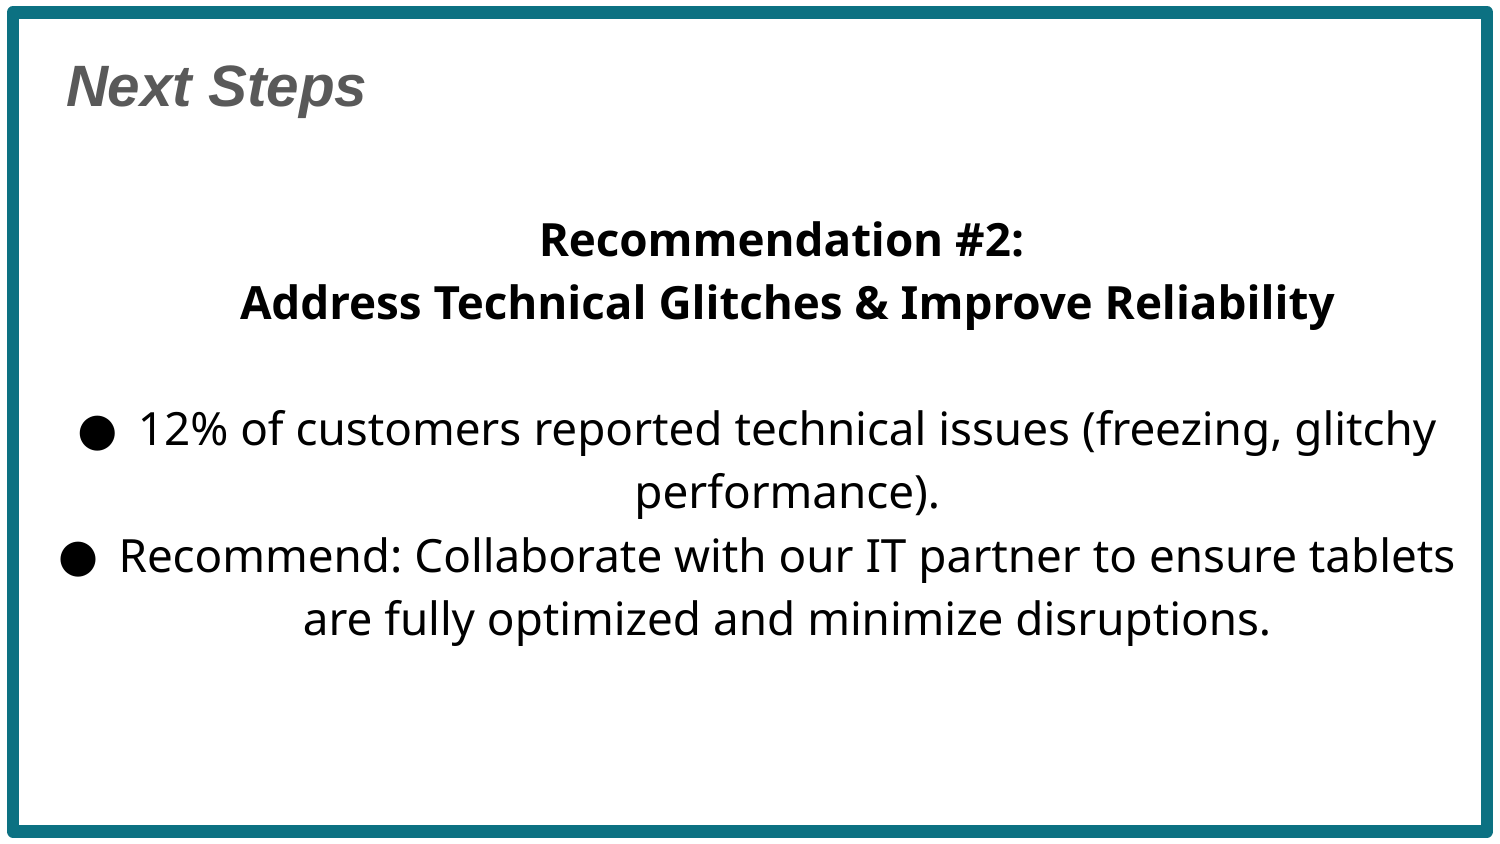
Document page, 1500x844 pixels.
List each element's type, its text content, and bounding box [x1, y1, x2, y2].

subtitle Next Steps [51, 33, 1449, 164]
text_box [12, 12, 1488, 832]
text_box Recommendation #2: Address Technical Glitches & Improve Reliability 12% of customers reported technical issues (freezing, glitchy performance). Recommend: Collaborate with our IT partner to ensure tablets are fully optimized and minimize disruptions. [18, 187, 1482, 660]
